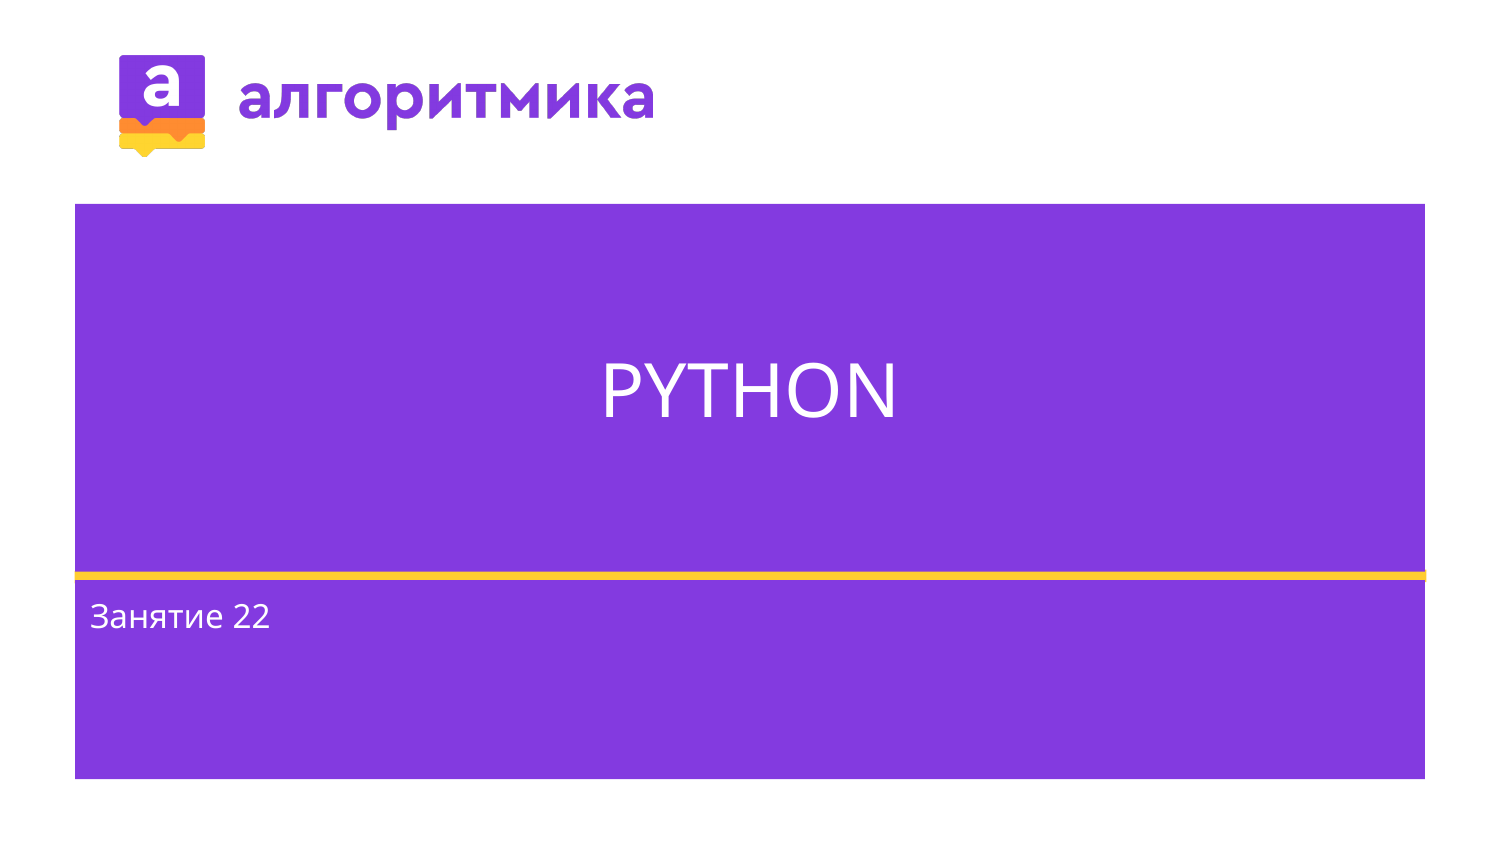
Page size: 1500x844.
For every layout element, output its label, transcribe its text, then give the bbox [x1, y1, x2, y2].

subtitle Занятие 22 [75, 580, 1425, 780]
title PYTHON [75, 203, 1425, 572]
picture [119, 55, 653, 157]
